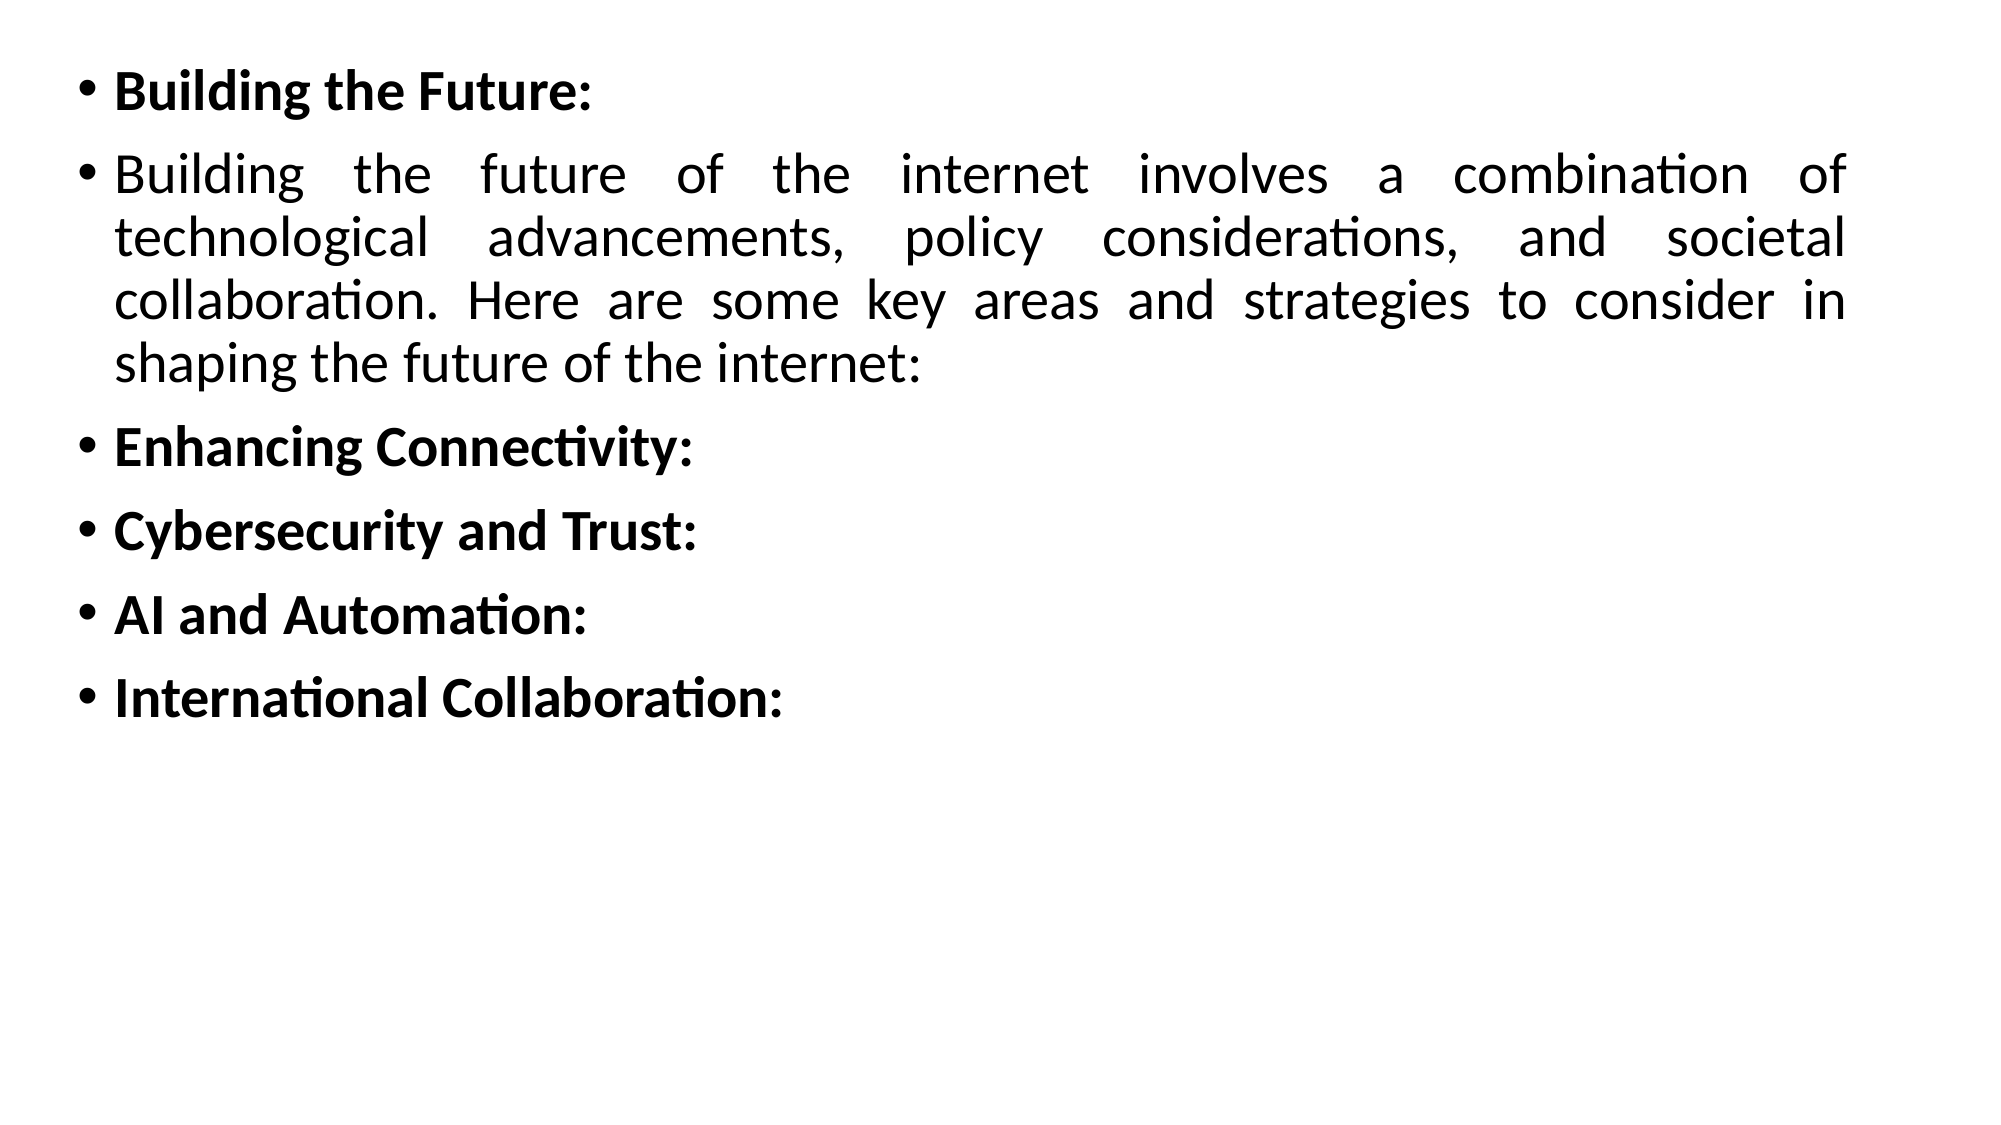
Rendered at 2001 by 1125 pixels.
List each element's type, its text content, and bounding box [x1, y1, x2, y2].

list Building the Future: Building the future of the internet involves a combination of technological advancements, policy considerations, and societal collaboration. Here are some key areas and strategies to consider in shaping the future of the internet: Enhancing Connectivity: Cybersecurity and Trust: AI and Automation: International Collaboration: [62, 52, 1863, 1014]
